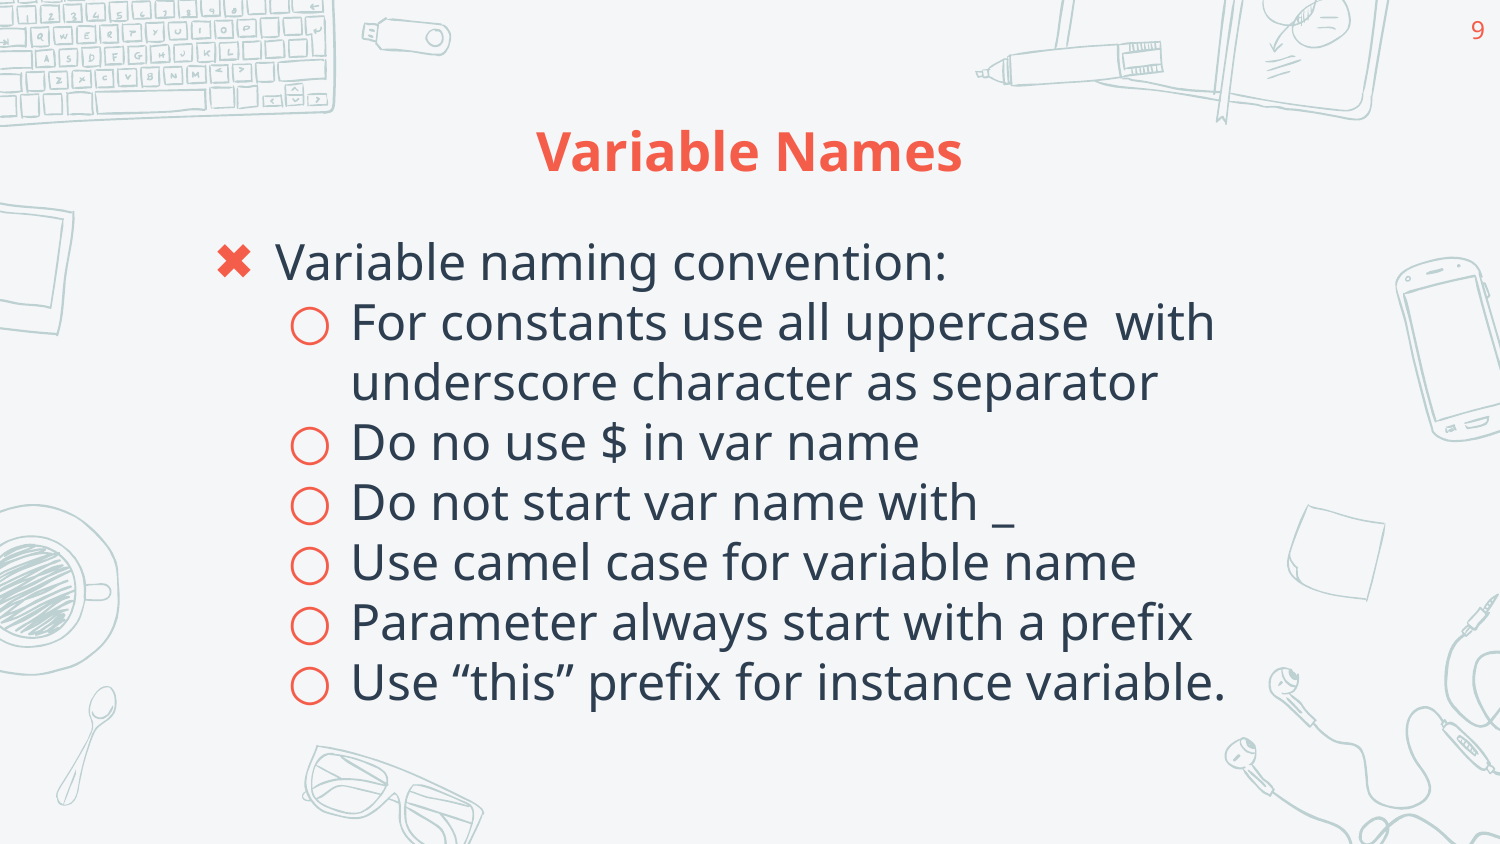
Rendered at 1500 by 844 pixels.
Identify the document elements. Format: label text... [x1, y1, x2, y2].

slide_number 9 [1435, 0, 1500, 53]
list Variable naming convention: For constants use all uppercase with underscore character as separator Do no use $ in var name Do not start var name with _ Use camel case for variable name Parameter always start with a prefix Use “this” prefix for instance variable. [185, 215, 1315, 790]
title Variable Names [185, 102, 1315, 198]
